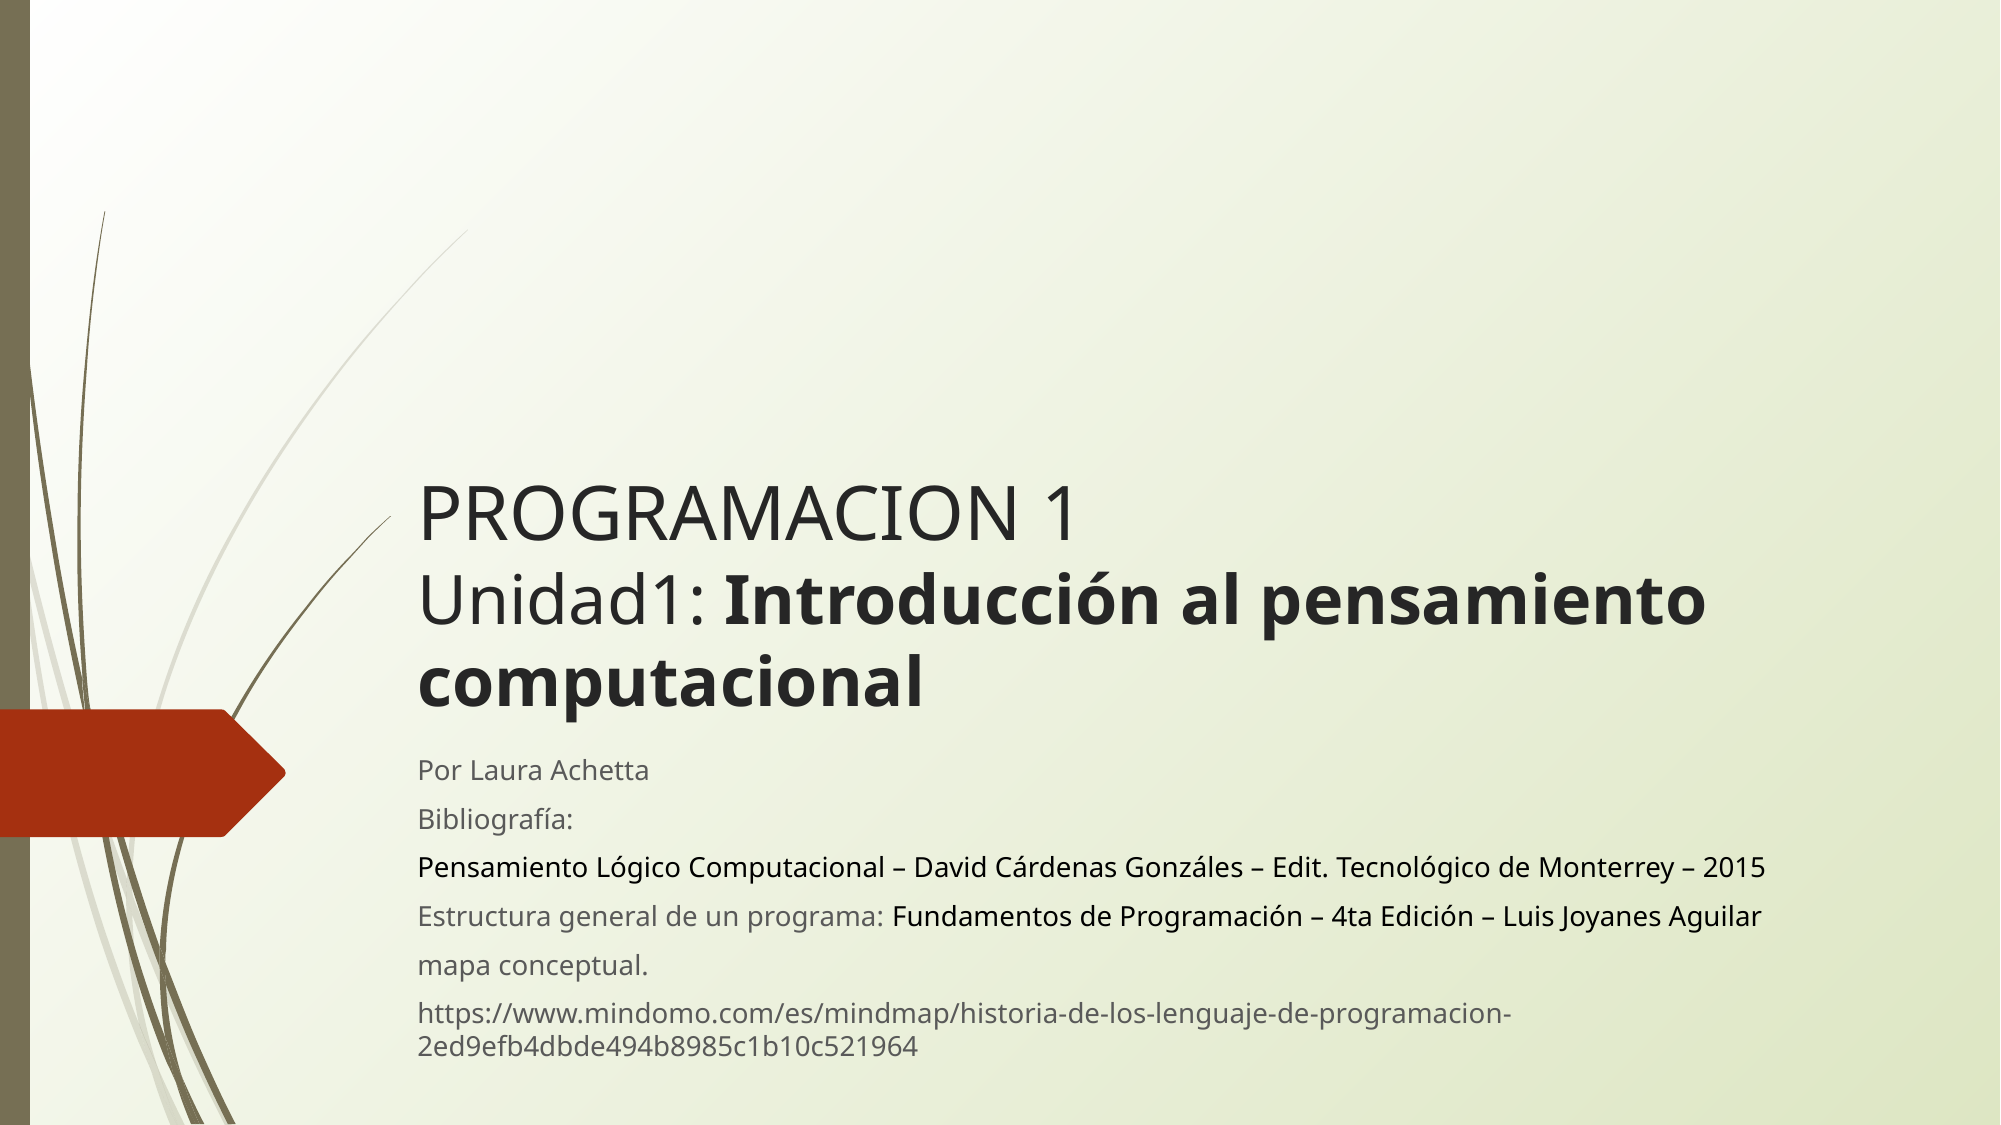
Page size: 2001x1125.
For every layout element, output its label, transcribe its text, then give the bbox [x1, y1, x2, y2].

title PROGRAMACION 1 Unidad1: Introducción al pensamiento computacional [402, 365, 1888, 728]
subtitle Por Laura Achetta Bibliografía: Pensamiento Lógico Computacional – David Cárdenas Gonzáles – Edit. Tecnológico de Monterrey – 2015 Estructura general de un programa: Fundamentos de Programación – 4ta Edición – Luis Joyanes Aguilar mapa conceptual. https://www.mindomo.com/es/mindmap/historia-de-los-lenguaje-de-programacion-2ed9efb4dbde494b8985c1b10c521964 [402, 745, 1941, 1073]
